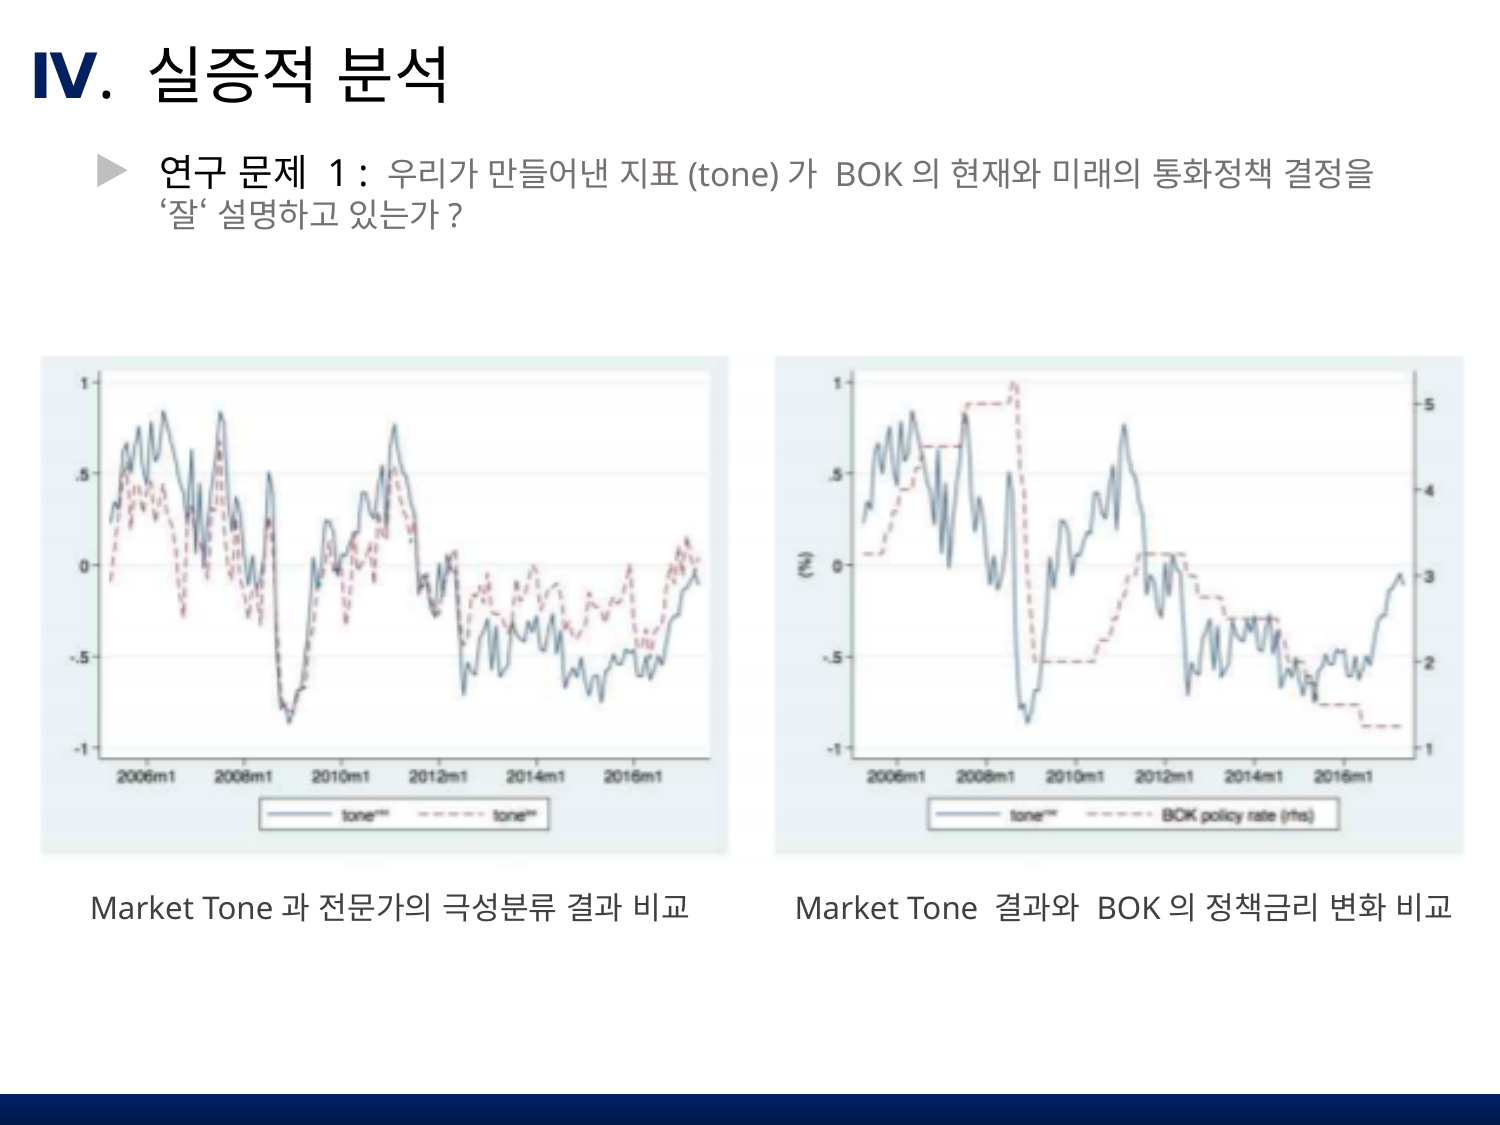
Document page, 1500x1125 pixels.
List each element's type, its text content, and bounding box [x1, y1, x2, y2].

text_box 연구 문제 1 : 우리가 만들어낸 지표(tone)가 BOK의 현재와 미래의 통화정책 결정을 ‘잘‘ 설명하고 있는가? [144, 141, 1433, 242]
text_box Ⅳ. 실증적 분석 [15, 28, 467, 119]
text_box Market Tone과 전문가의 극성분류 결과 비교 [74, 880, 705, 934]
text_box [0, 1094, 1500, 1125]
text_box Market Tone 결과와 BOK의 정책금리 변화 비교 [779, 880, 1468, 934]
picture [20, 347, 1480, 867]
text_box [96, 151, 130, 189]
